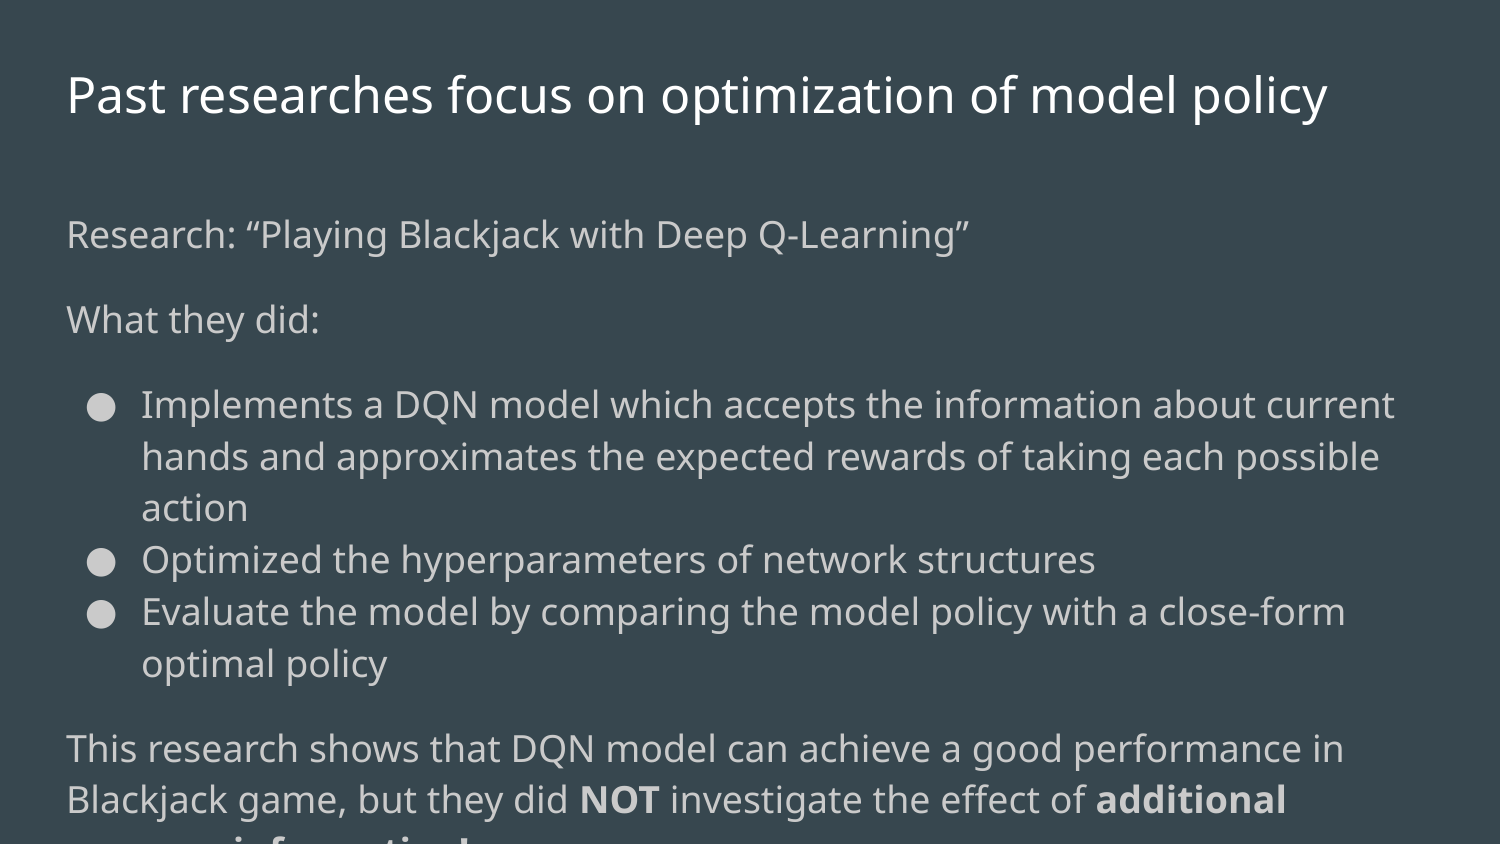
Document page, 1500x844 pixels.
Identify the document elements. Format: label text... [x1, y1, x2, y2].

list Research: “Playing Blackjack with Deep Q-Learning” What they did: Implements a DQN model which accepts the information about current hands and approximates the expected rewards of taking each possible action Optimized the hyperparameters of network structures Evaluate the model by comparing the model policy with a close-form optimal policy This research shows that DQN model can achieve a good performance in Blackjack game, but they did NOT investigate the effect of additional memory information! [51, 189, 1449, 750]
title Past researches focus on optimization of model policy [51, 48, 1449, 142]
